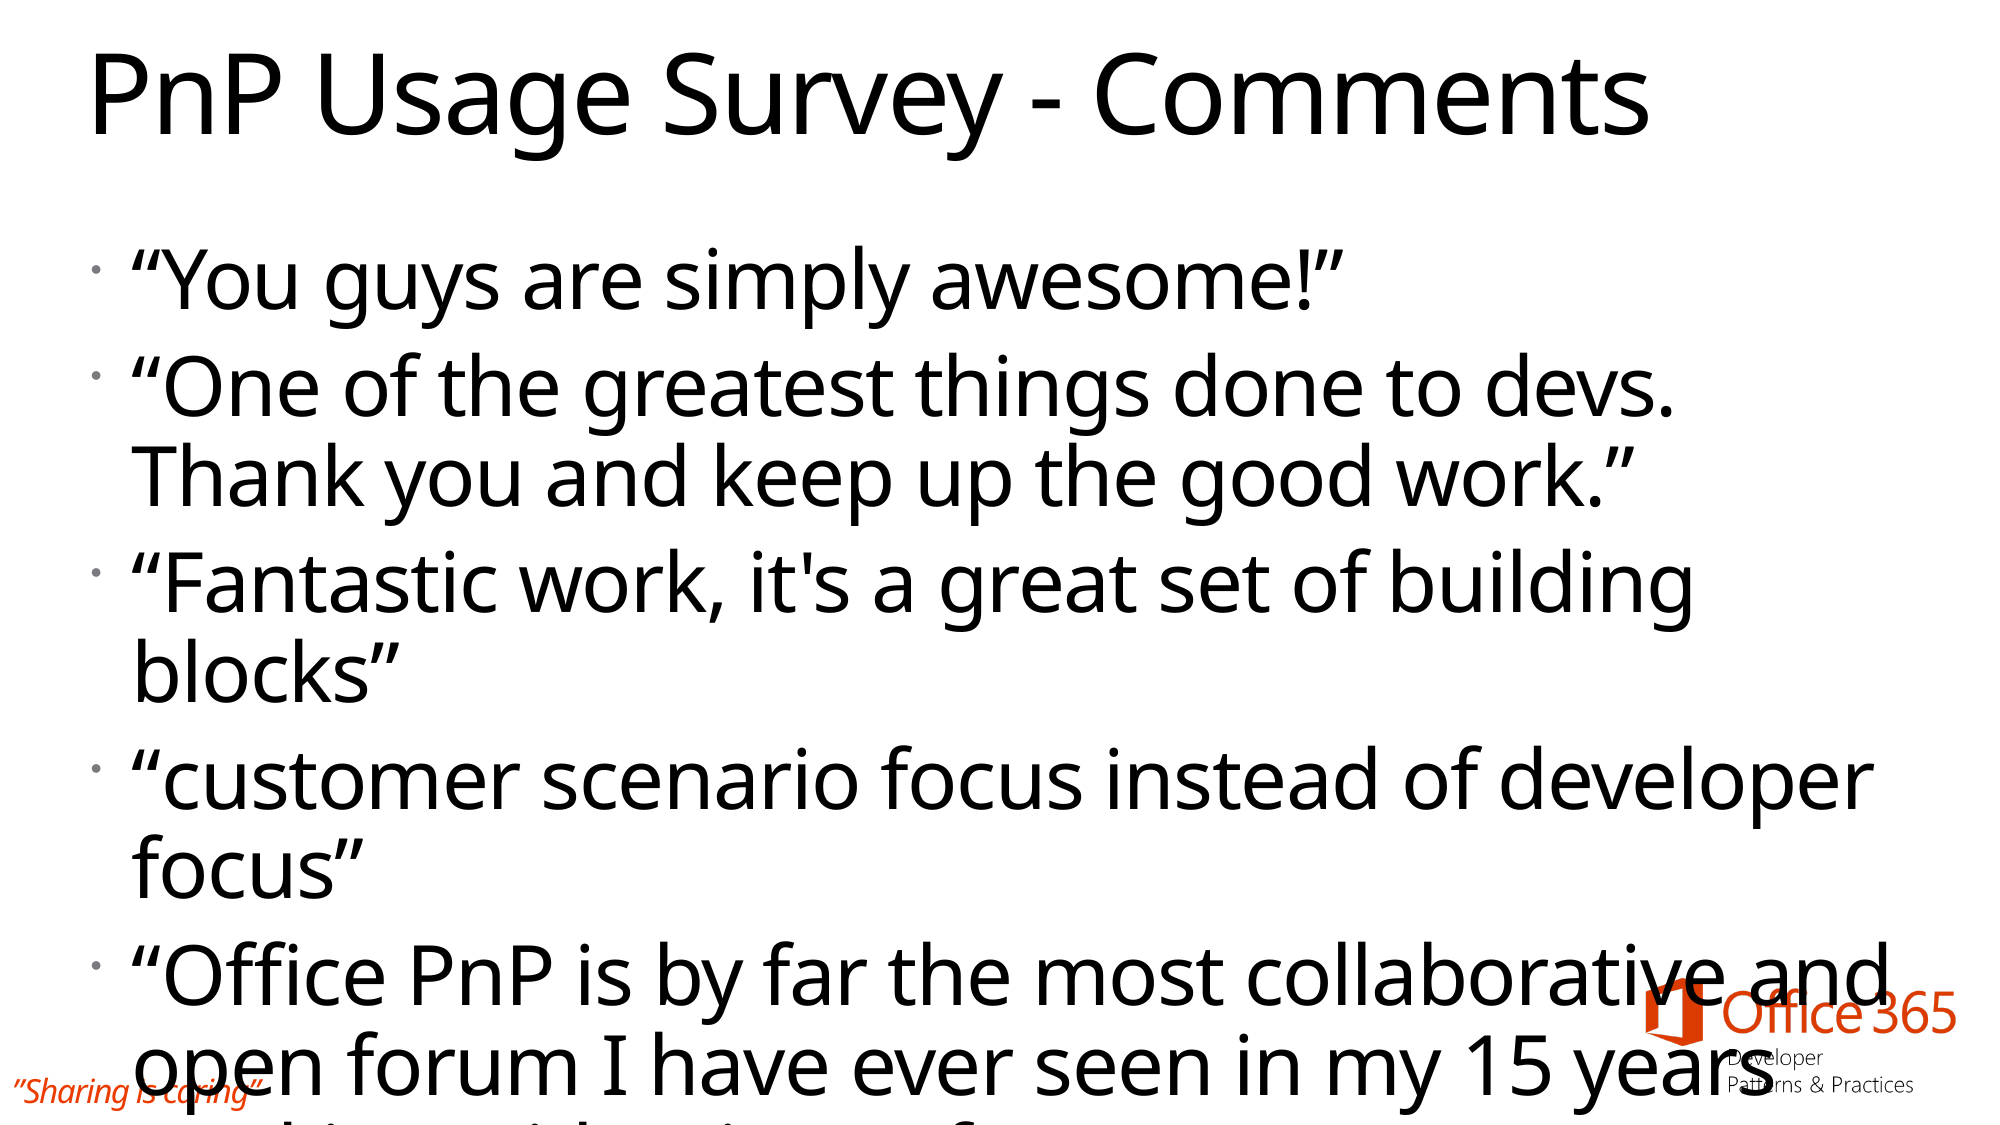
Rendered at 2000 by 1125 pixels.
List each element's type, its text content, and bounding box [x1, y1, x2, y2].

list “You guys are simply awesome!” “One of the greatest things done to devs. Thank you and keep up the good work.” “Fantastic work, it's a great set of building blocks” “customer scenario focus instead of developer focus” “Office PnP is by far the most collaborative and open forum I have ever seen in my 15 years working with Microsoft.” [85, 237, 1914, 573]
title PnP Usage Survey - Comments [85, 37, 1914, 161]
picture [1616, 948, 1983, 1111]
